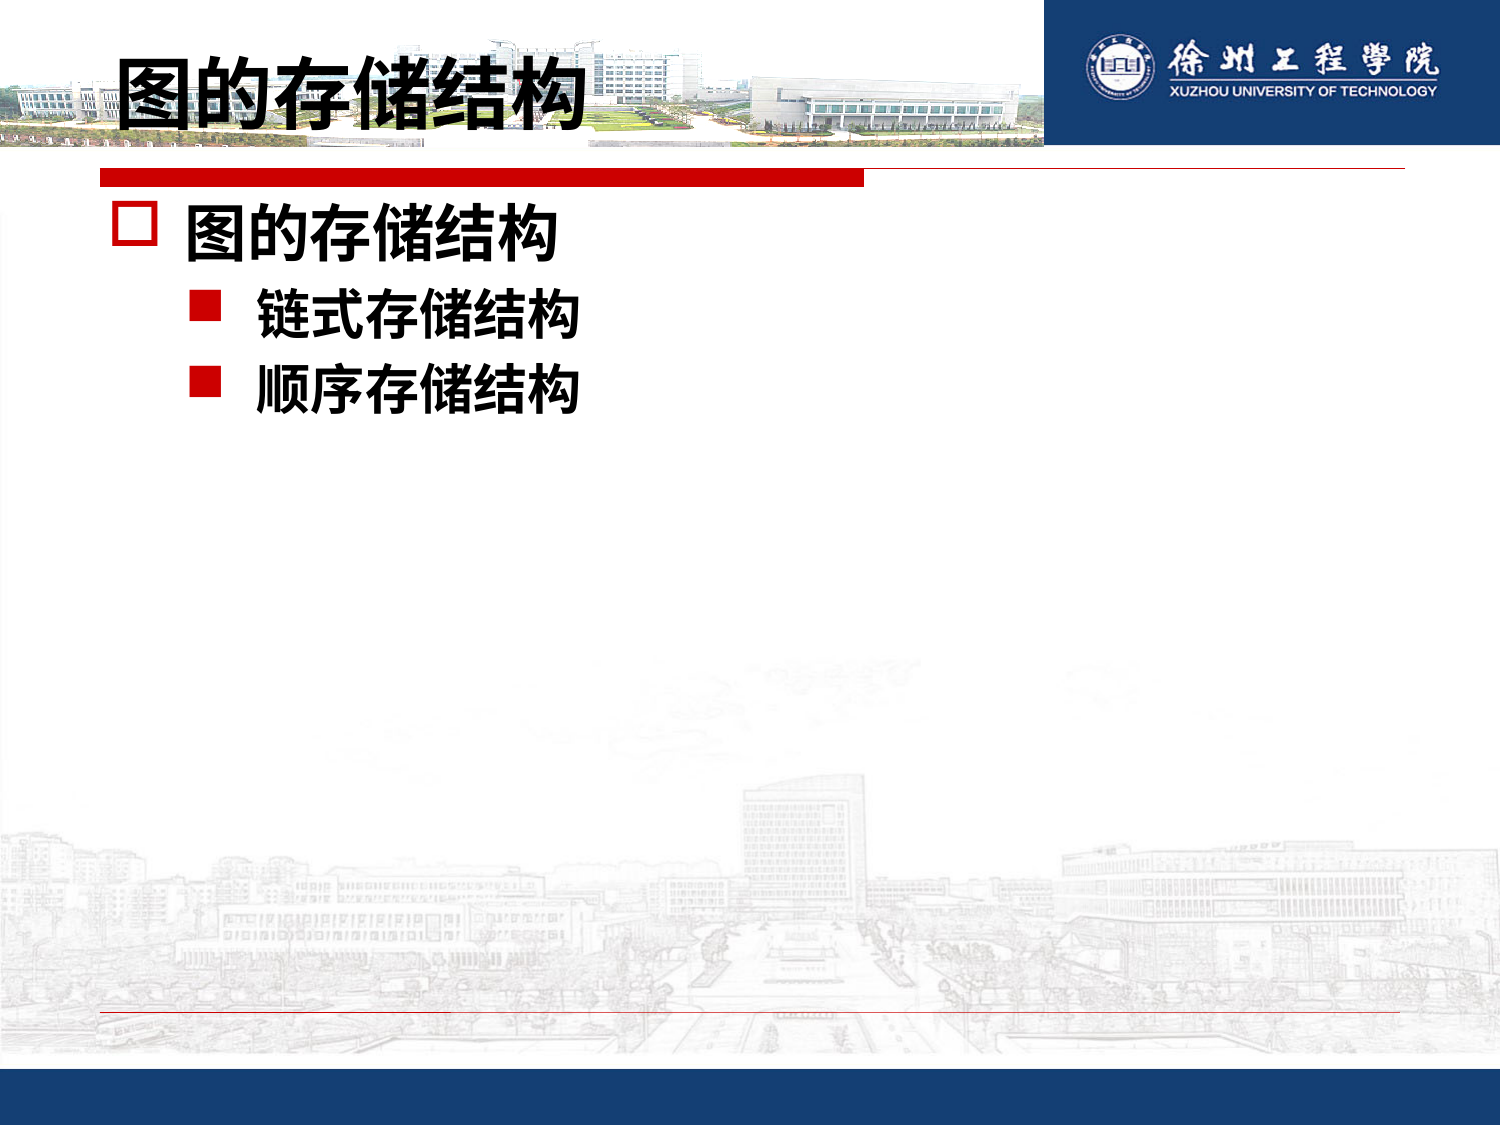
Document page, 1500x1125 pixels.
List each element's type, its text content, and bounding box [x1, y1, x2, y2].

list 图的存储结构 链式存储结构 顺序存储结构 [92, 186, 1406, 988]
title 图的存储结构 [99, 18, 1085, 147]
picture [0, 0, 1500, 1125]
